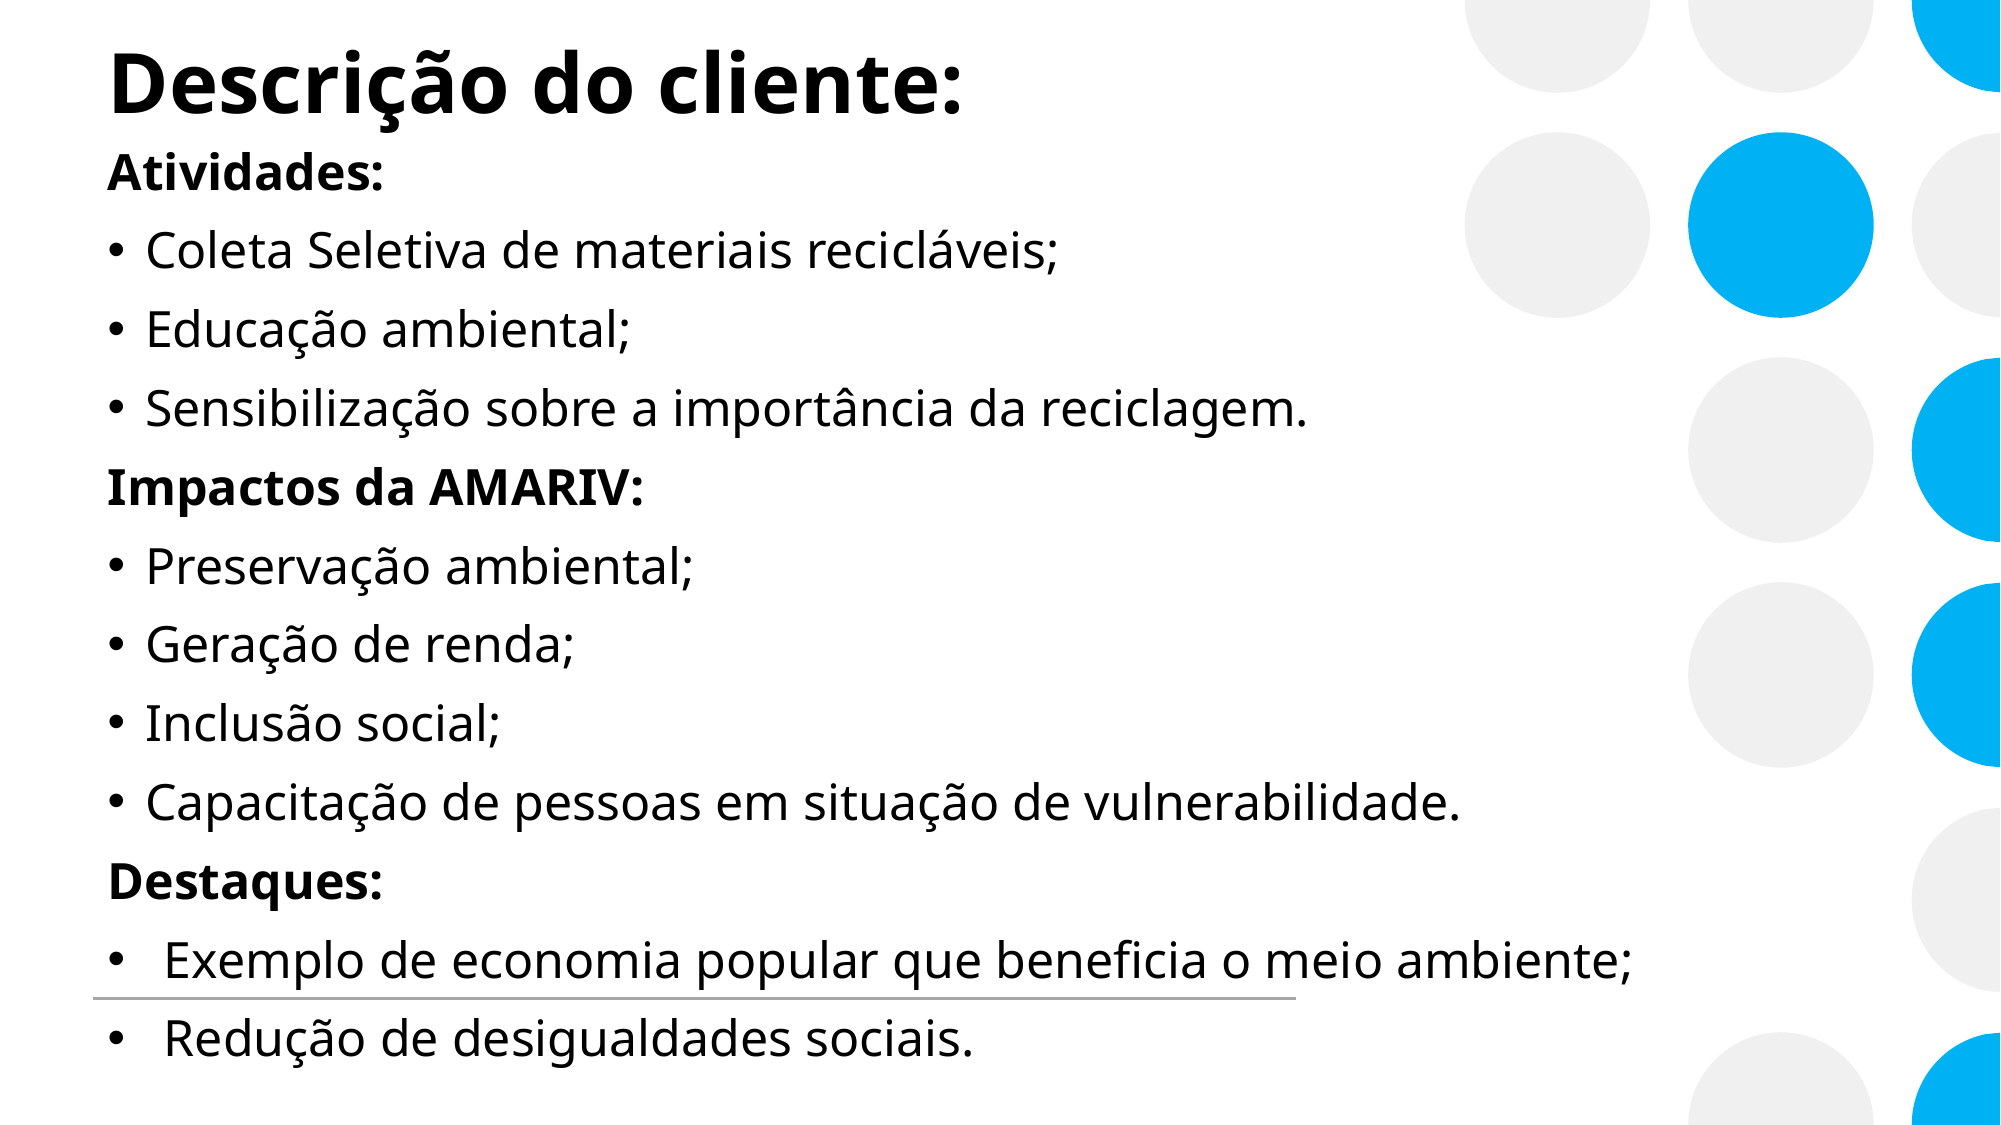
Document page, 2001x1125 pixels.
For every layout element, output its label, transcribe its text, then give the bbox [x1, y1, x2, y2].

title Descrição do cliente: [92, 22, 1297, 132]
list Atividades: Coleta Seletiva de materiais recicláveis; Educação ambiental; Sensibilização sobre a importância da reciclagem. Impactos da AMARIV: Preservação ambiental; Geração de renda; Inclusão social; Capacitação de pessoas em situação de vulnerabilidade. Destaques: Exemplo de economia popular que beneficia o meio ambiente; Redução de desigualdades sociais. [92, 132, 1873, 1105]
